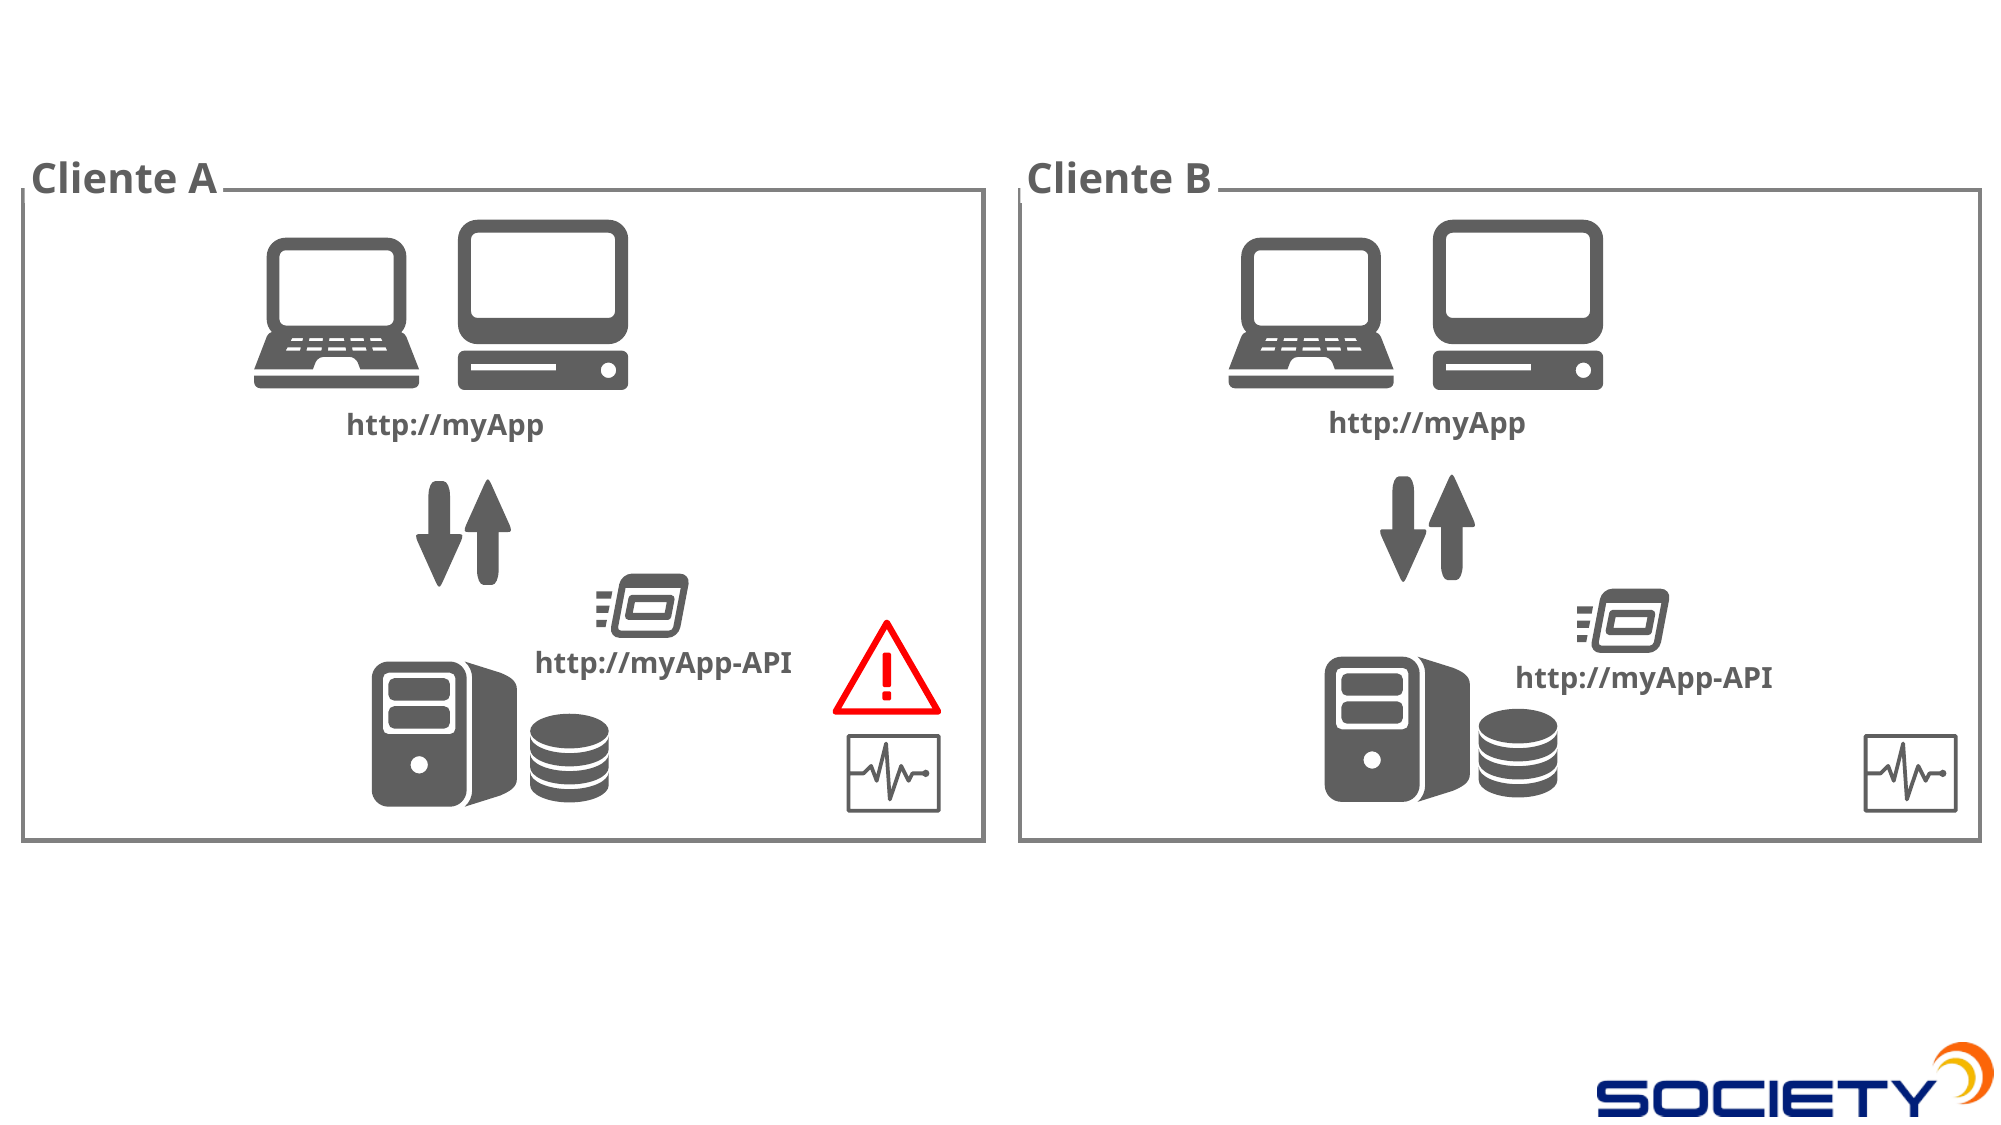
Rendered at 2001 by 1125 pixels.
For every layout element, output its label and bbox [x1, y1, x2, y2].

text_box [1019, 149, 1980, 841]
picture [1597, 1042, 1994, 1117]
text_box [23, 149, 984, 841]
